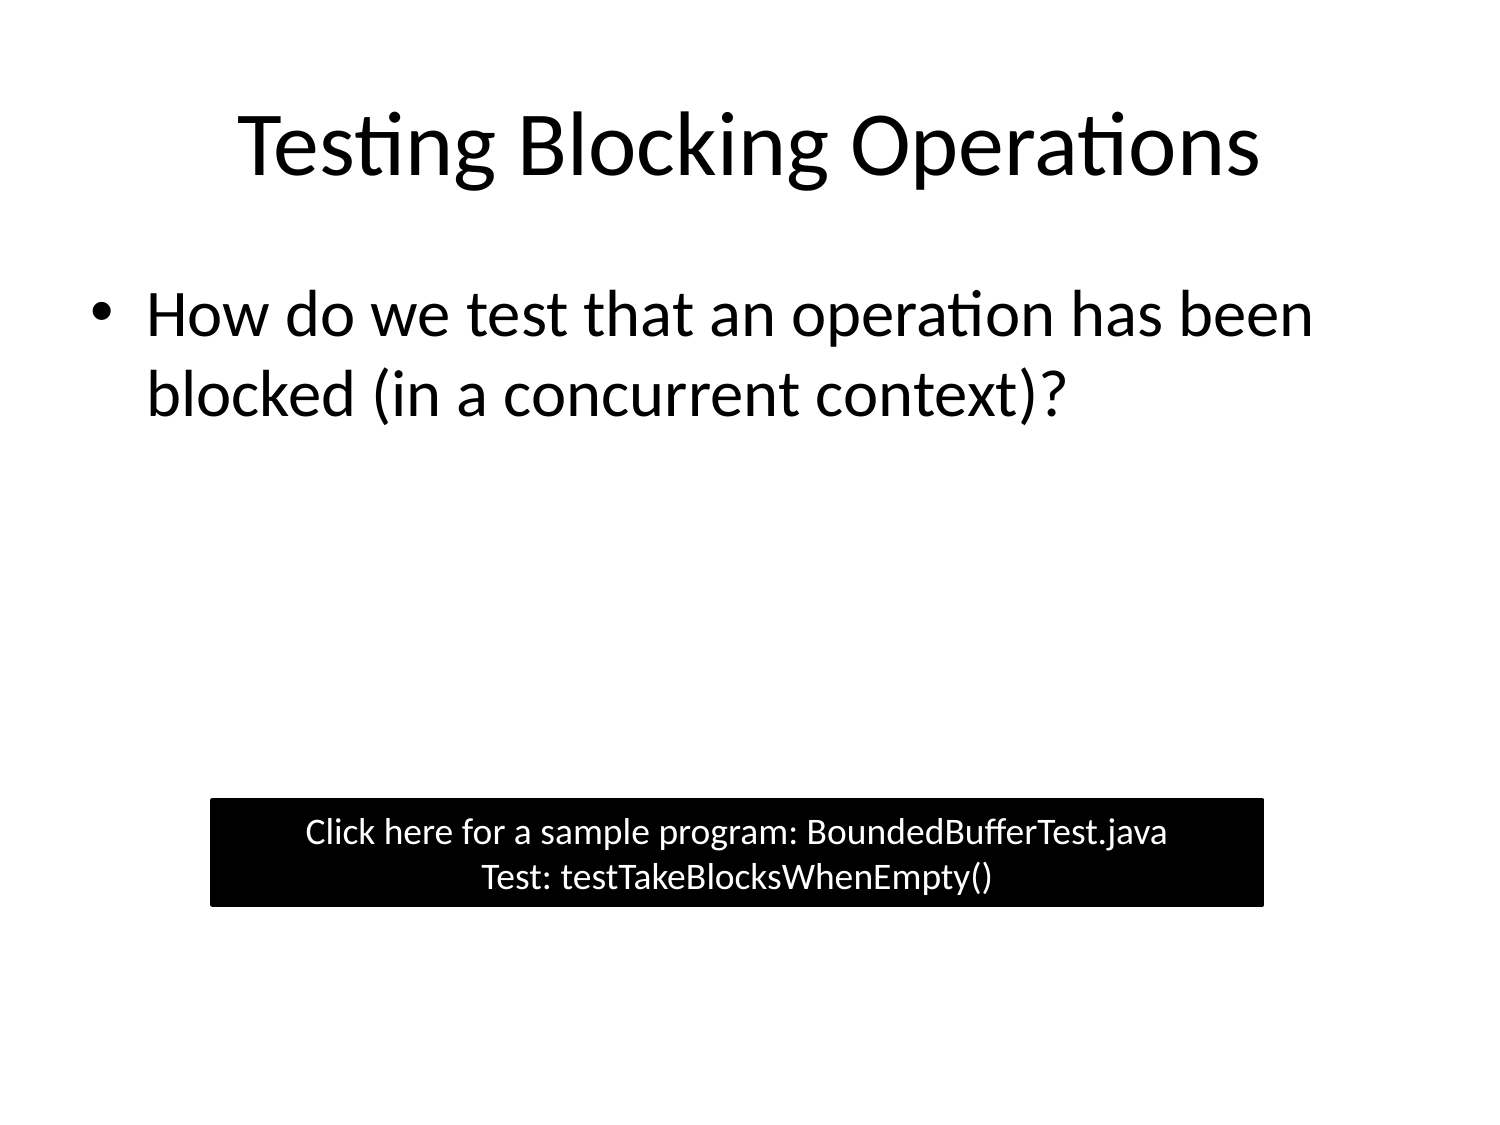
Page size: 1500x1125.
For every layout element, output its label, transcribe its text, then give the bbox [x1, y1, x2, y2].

title Testing Blocking Operations [75, 45, 1425, 233]
list How do we test that an operation has been blocked (in a concurrent context)? [75, 262, 1425, 1005]
text_box Click here for a sample program: BoundedBufferTest.java Test: testTakeBlocksWhenEmpty() [210, 798, 1264, 907]
